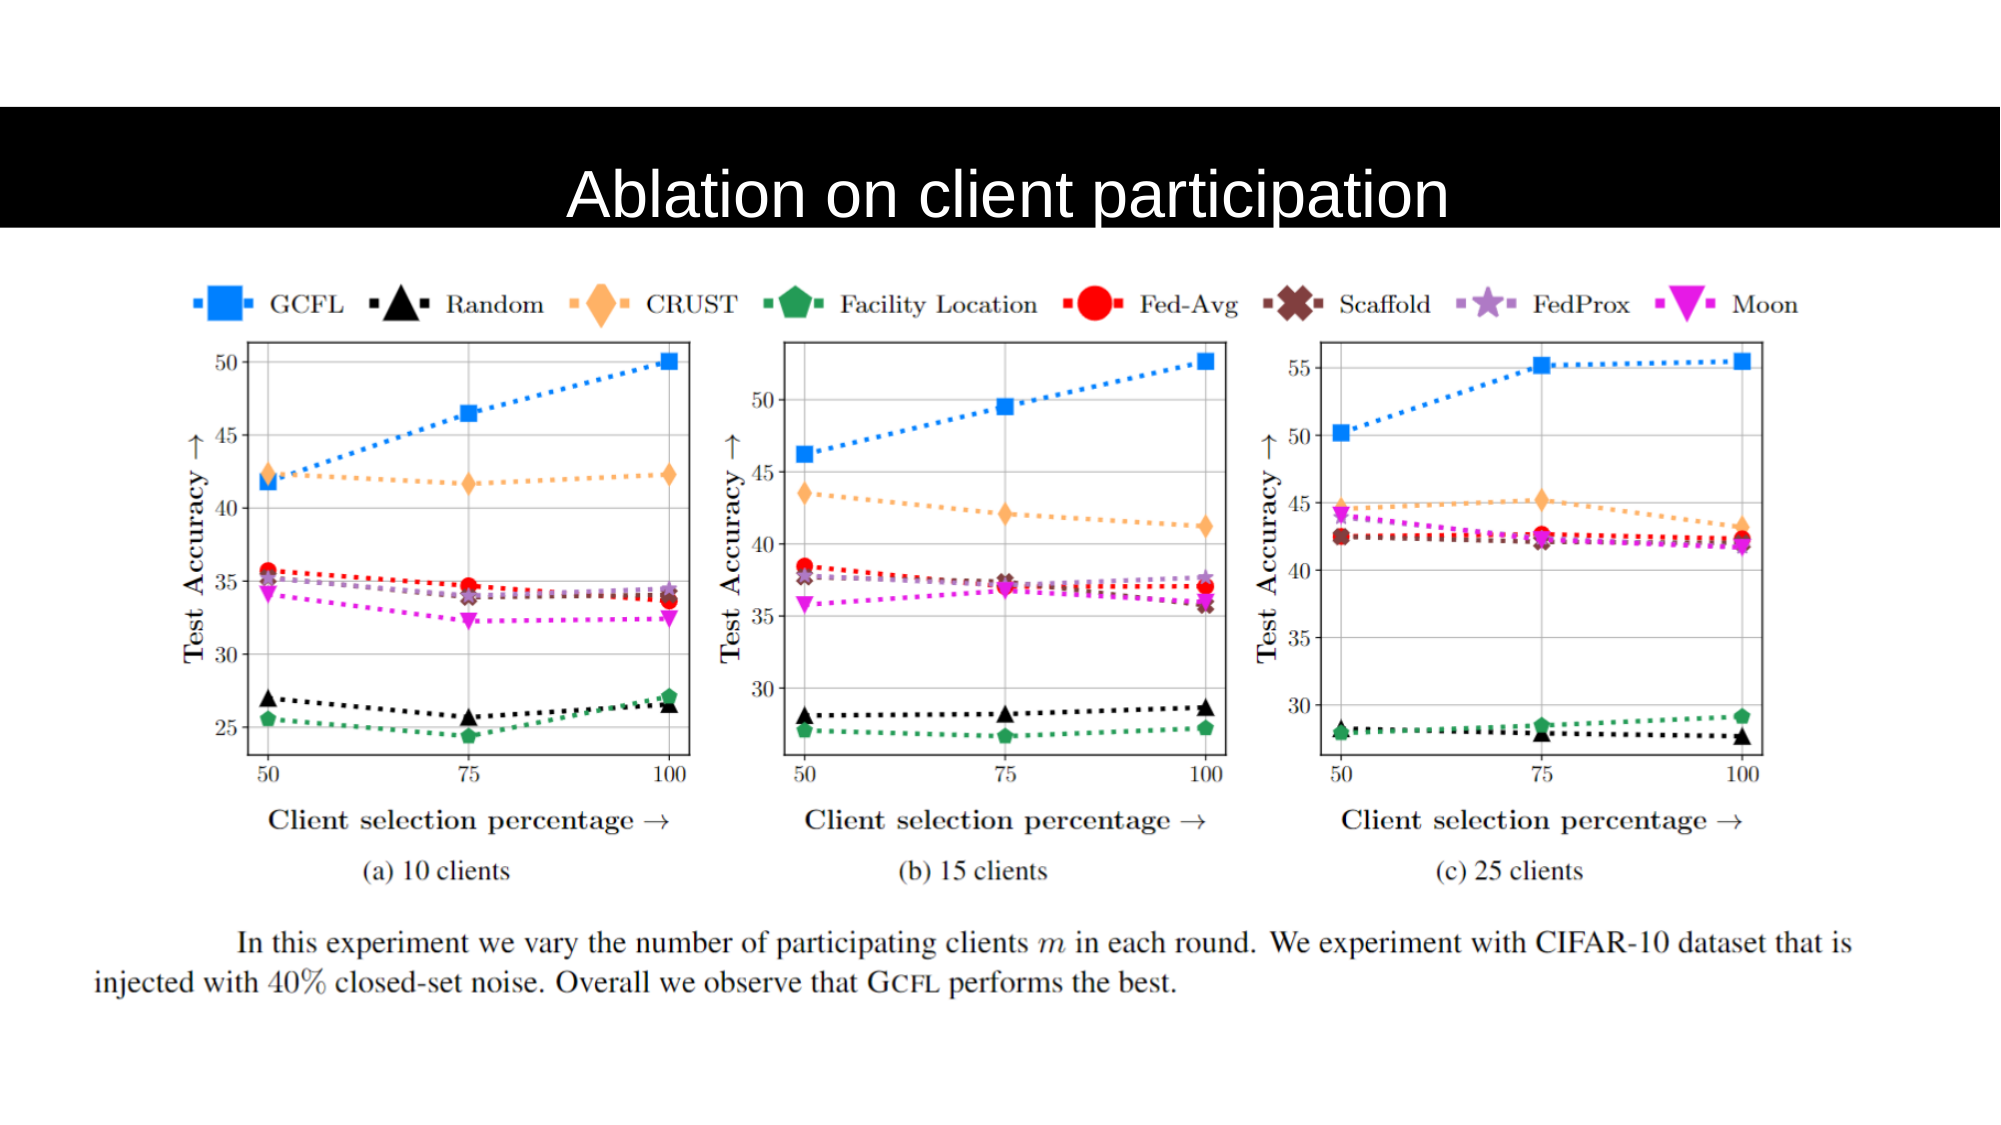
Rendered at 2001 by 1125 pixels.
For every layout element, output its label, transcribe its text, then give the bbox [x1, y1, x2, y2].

title Ablation on client participation [89, 152, 1929, 275]
picture [88, 238, 1859, 1049]
text_box [0, 105, 2000, 230]
